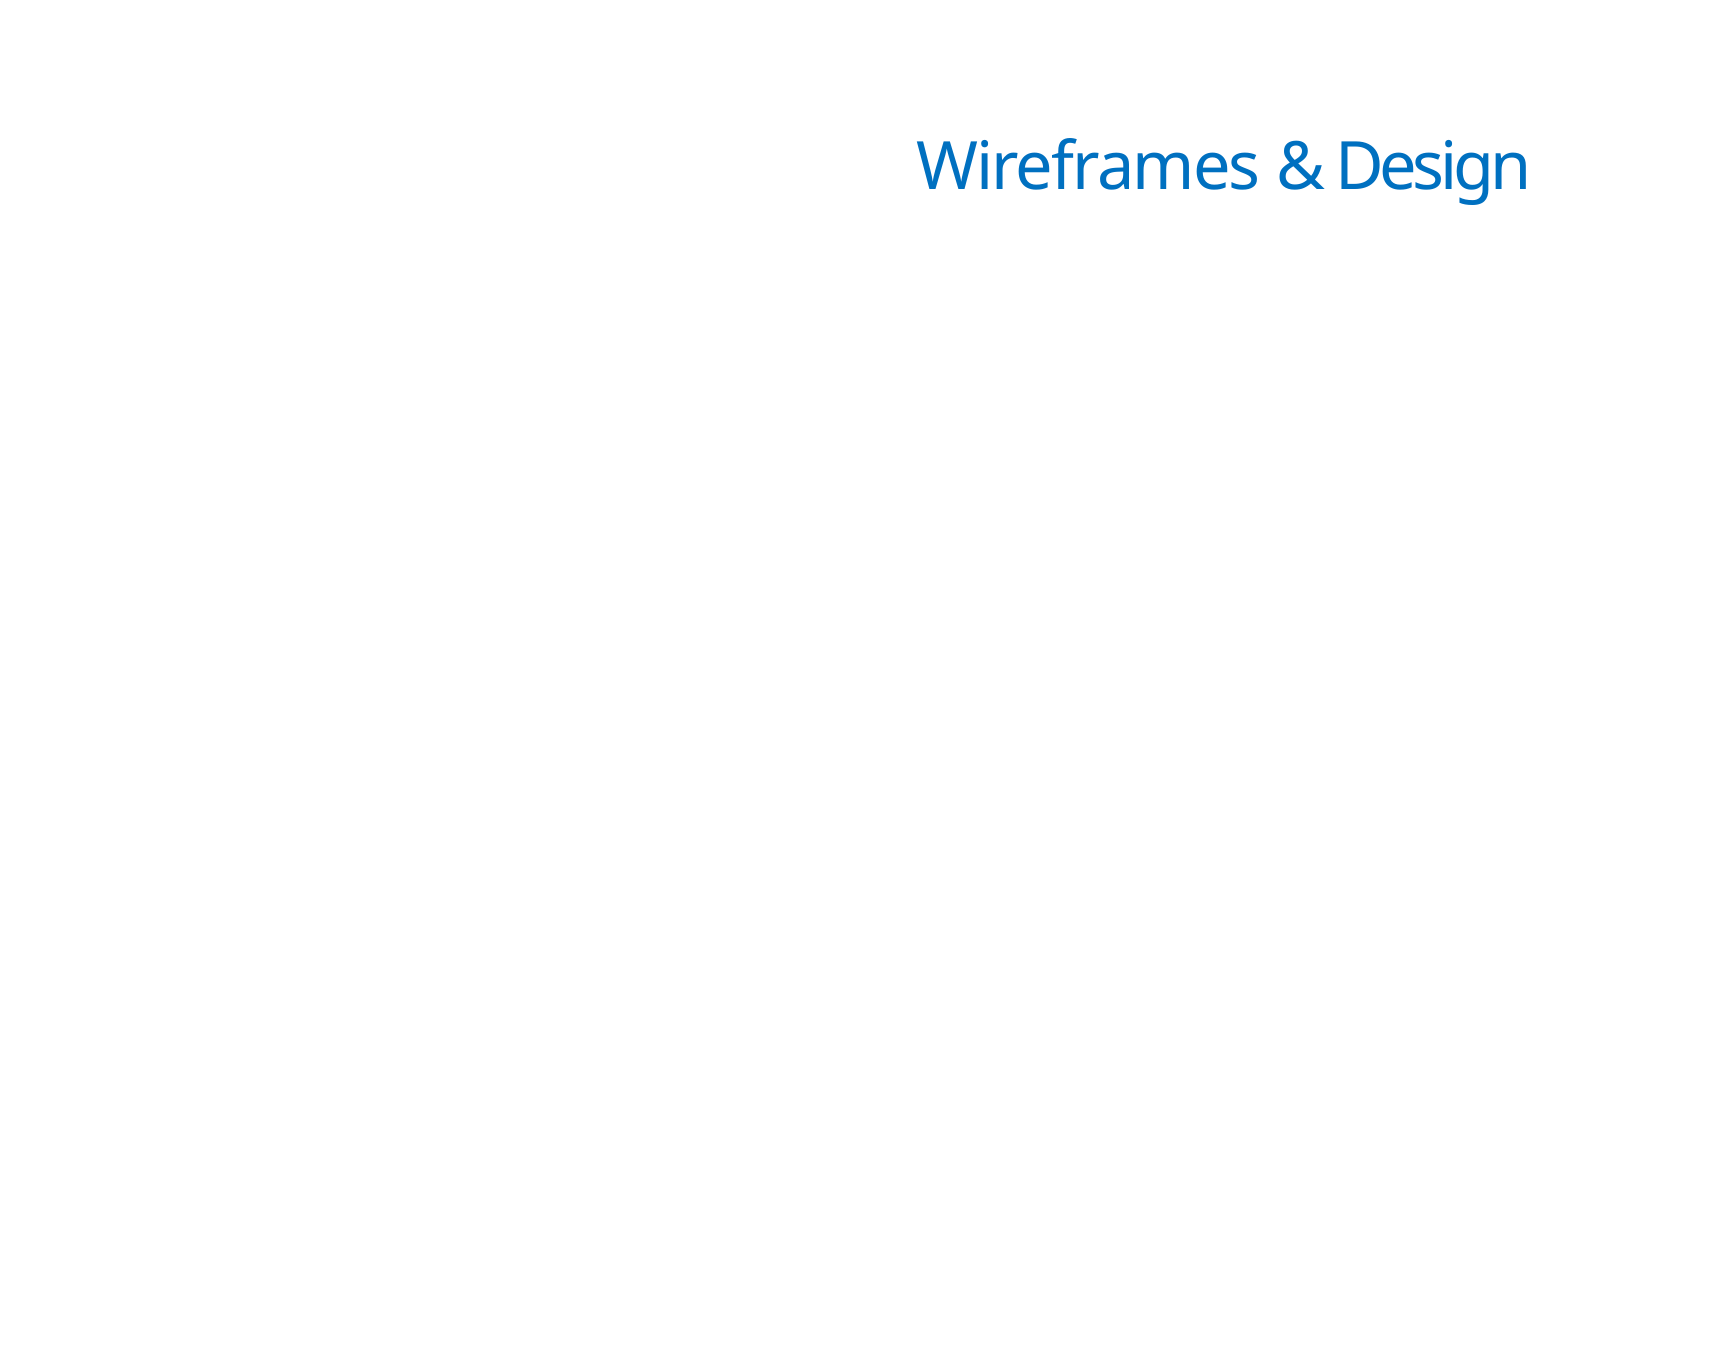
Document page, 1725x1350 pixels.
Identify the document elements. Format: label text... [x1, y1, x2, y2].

title Wireframes & Design [185, 48, 1532, 276]
